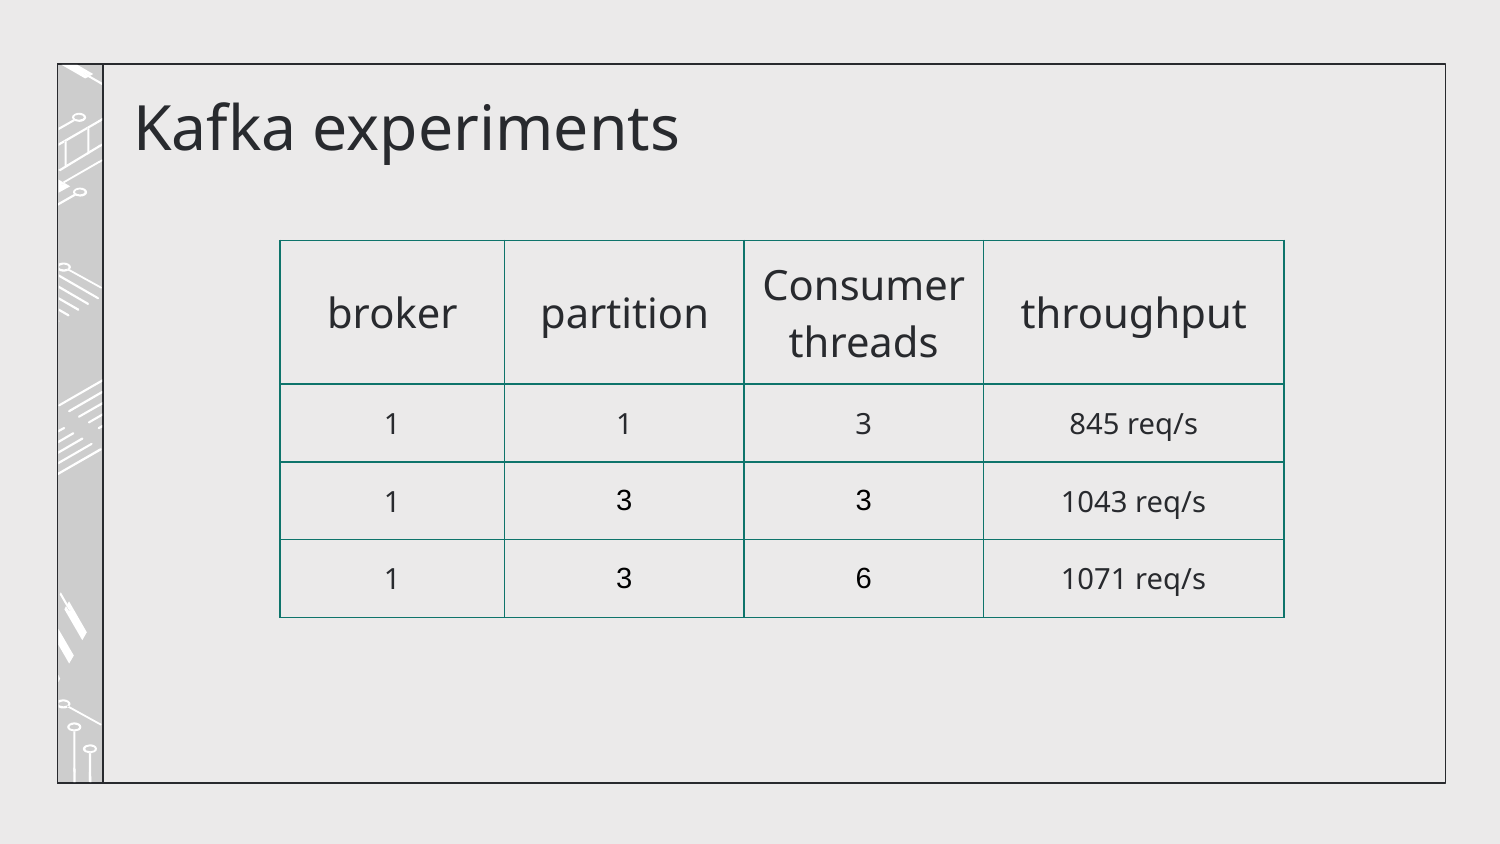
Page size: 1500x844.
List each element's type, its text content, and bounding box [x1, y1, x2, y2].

table_header broker [281, 241, 504, 383]
table_cell 3 [745, 463, 983, 539]
table_header Consumer threads [745, 241, 983, 383]
table_cell 1 [281, 540, 504, 617]
table_cell 1 [281, 385, 504, 461]
table_cell 845 req/s [984, 385, 1283, 461]
table_cell 1 [505, 385, 743, 461]
table_header throughput [984, 241, 1283, 383]
table_cell 3 [745, 385, 983, 461]
table_cell 3 [505, 540, 743, 617]
table_cell 1043 req/s [984, 463, 1283, 539]
table_cell 6 [745, 540, 983, 617]
table_cell 1 [281, 463, 504, 539]
table_header partition [505, 241, 743, 383]
title Kafka experiments [118, 72, 1382, 167]
table_cell 3 [505, 463, 743, 539]
table_cell 1071 req/s [984, 540, 1283, 617]
